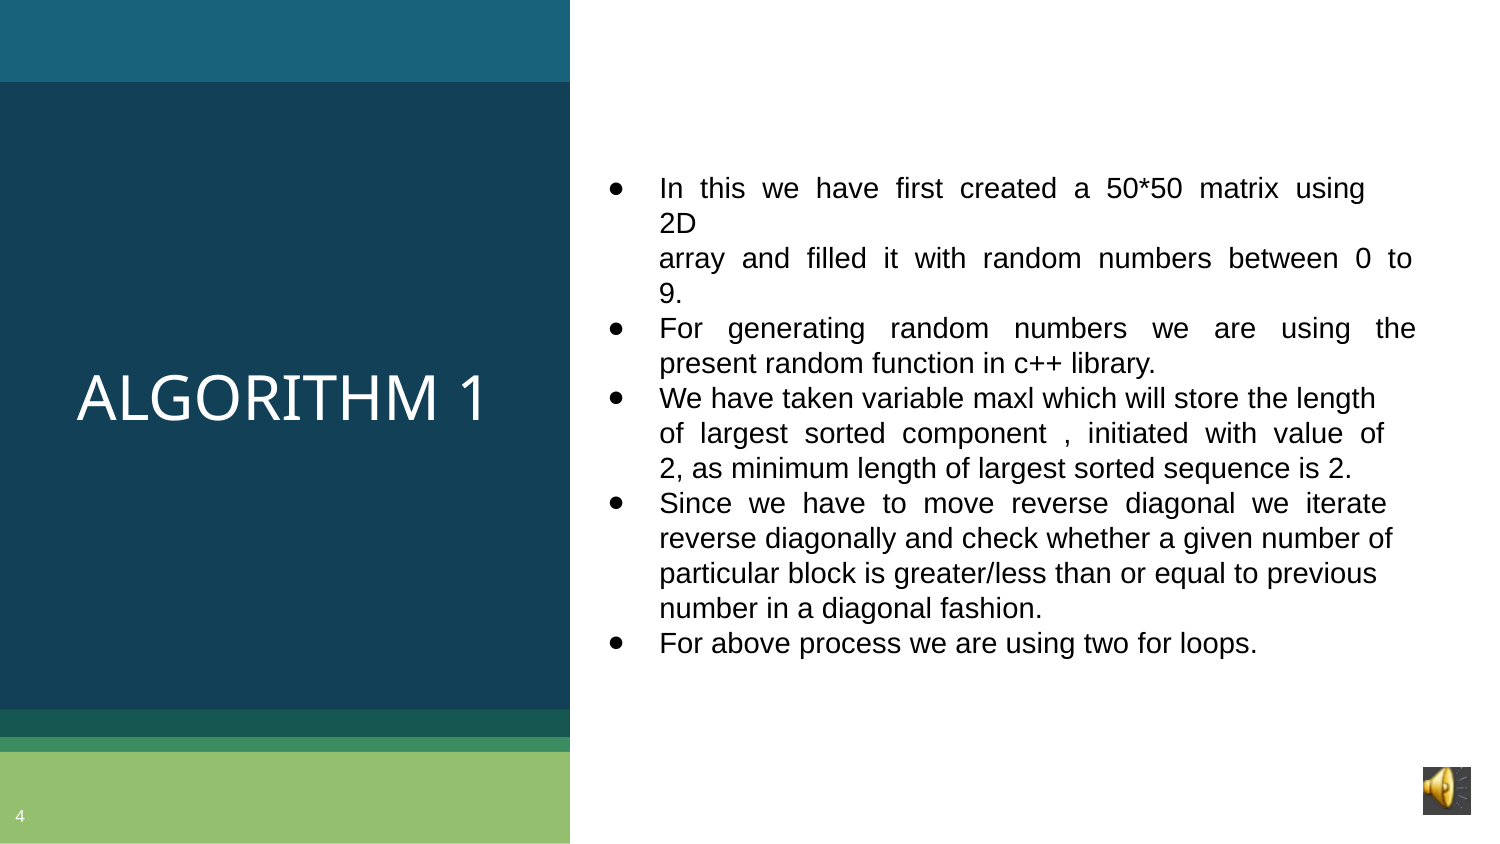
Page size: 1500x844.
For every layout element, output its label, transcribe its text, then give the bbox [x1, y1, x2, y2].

slide_number 4 [0, 790, 49, 844]
picture [1421, 765, 1473, 817]
text_box ALGORITHM 1 [0, 82, 570, 709]
title In this we have first created a 50*50 matrix using 2D array and filled it with random numbers between 0 to 9. For generating random numbers we are using the present random function in c++ library. We have taken variable maxl which will store the length of largest sorted component , initiated with value of 2, as minimum length of largest sorted sequence is 2. Since we have to move reverse diagonal we iterate reverse diagonally and check whether a given number of particular block is greater/less than or equal to previous number in a diagonal fashion. For above process we are using two for loops. [570, 82, 1434, 709]
